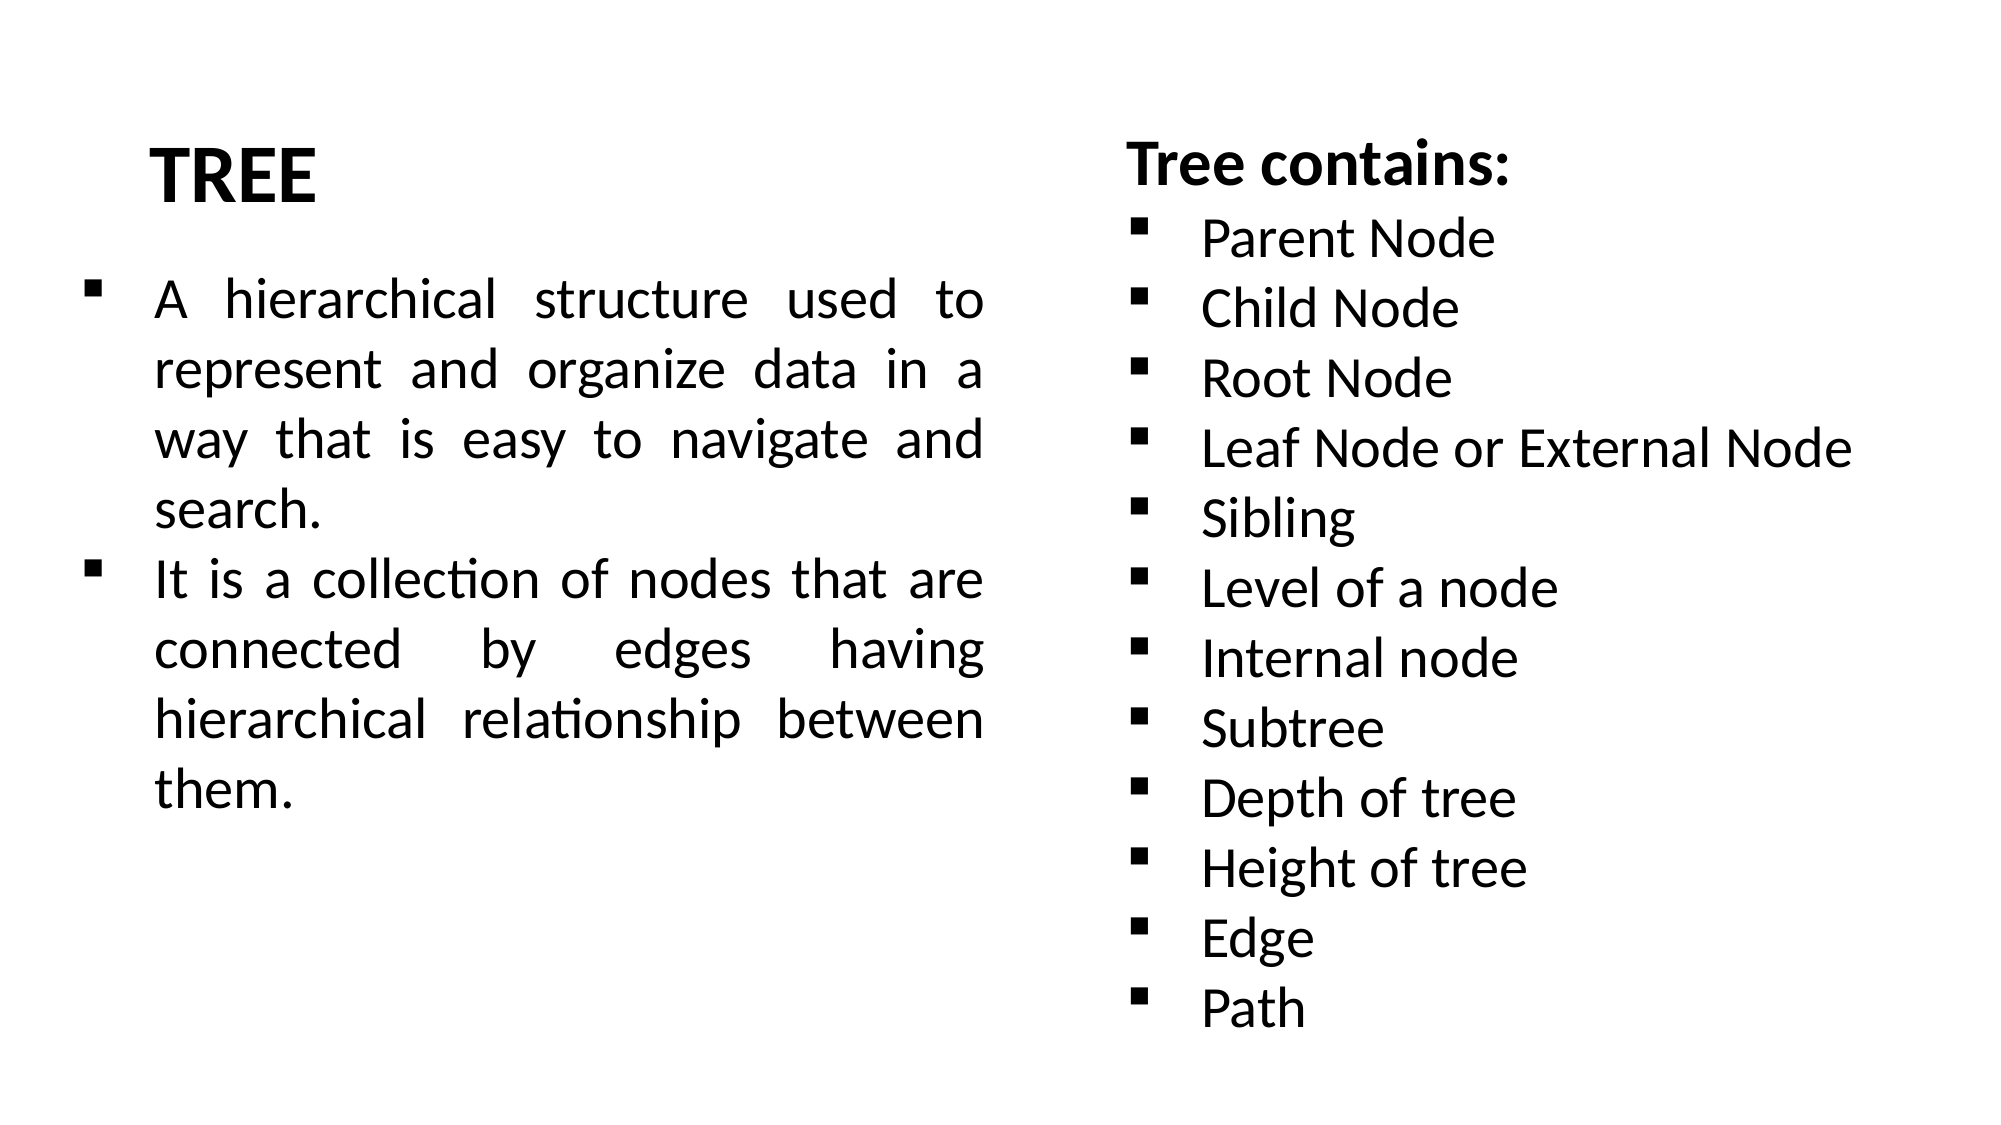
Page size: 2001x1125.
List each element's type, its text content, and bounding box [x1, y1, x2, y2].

text_box Tree contains: Parent Node Child Node Root Node Leaf Node or External Node Sibling Level of a node Internal node Subtree Depth of tree Height of tree Edge Path [1111, 111, 1884, 1092]
text_box TREE [134, 111, 334, 227]
text_box A hierarchical structure used to represent and organize data in a way that is easy to navigate and search. It is a collection of nodes that are connected by edges having hierarchical relationship between them. [64, 253, 1000, 828]
